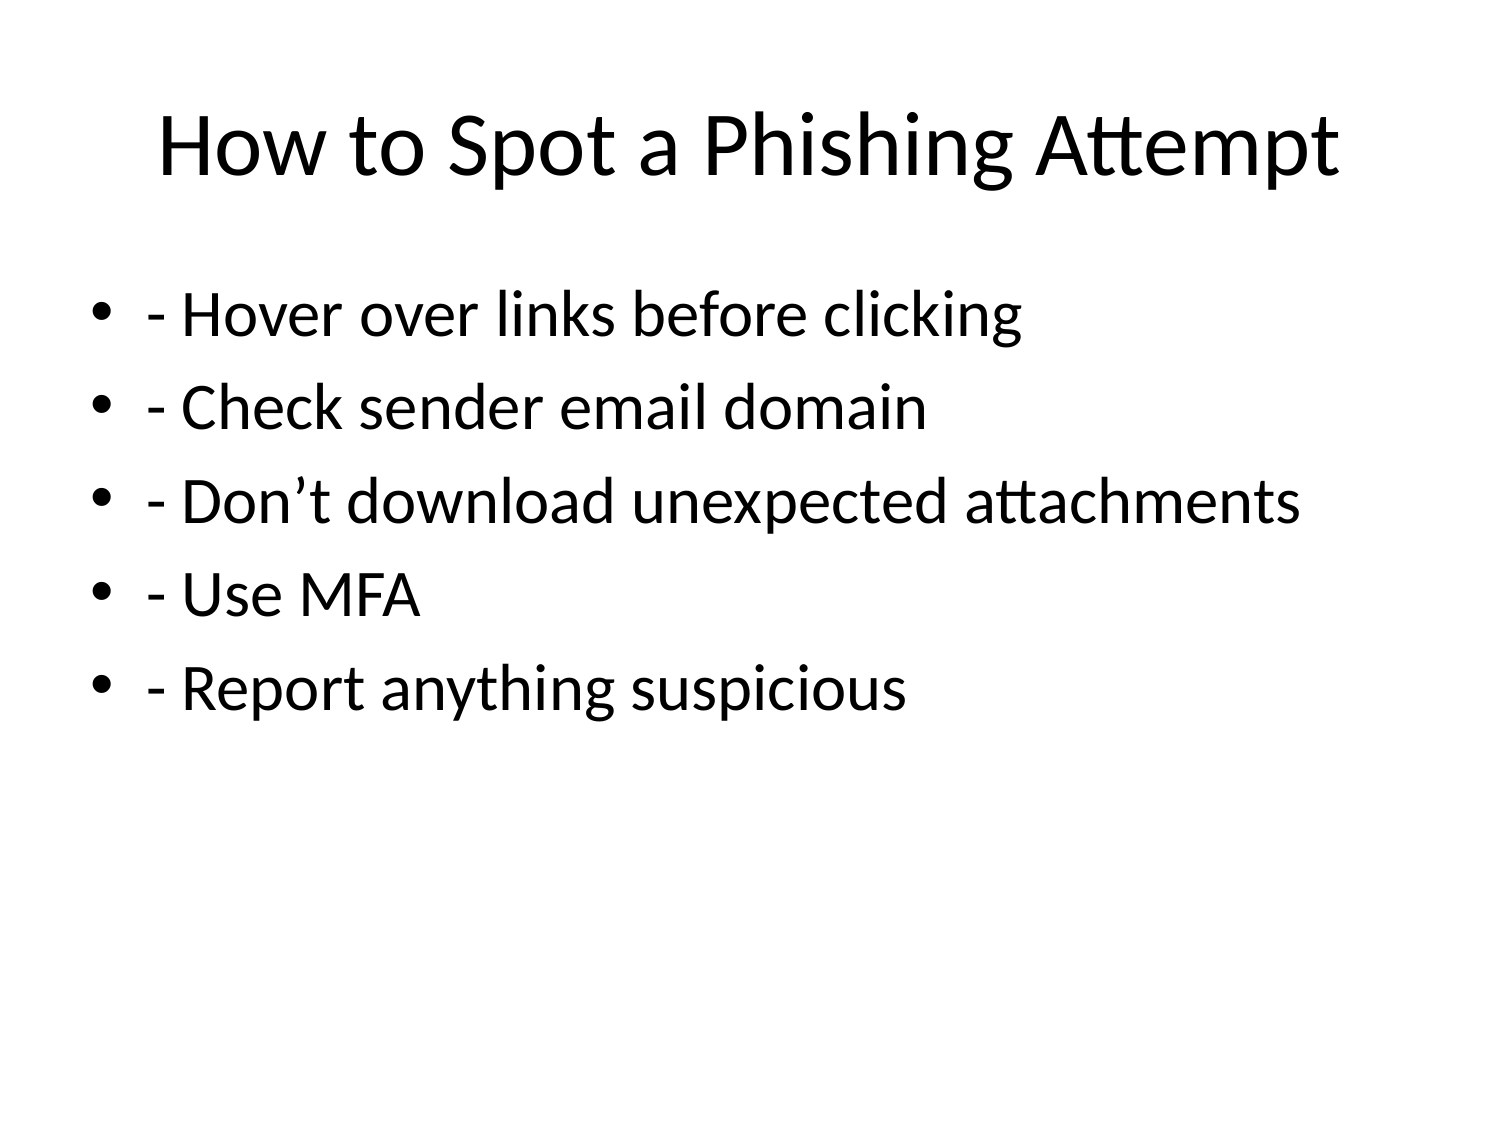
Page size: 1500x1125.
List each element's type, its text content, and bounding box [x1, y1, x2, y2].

title How to Spot a Phishing Attempt [75, 45, 1425, 233]
list - Hover over links before clicking - Check sender email domain - Don’t download unexpected attachments - Use MFA - Report anything suspicious [75, 262, 1425, 1005]
